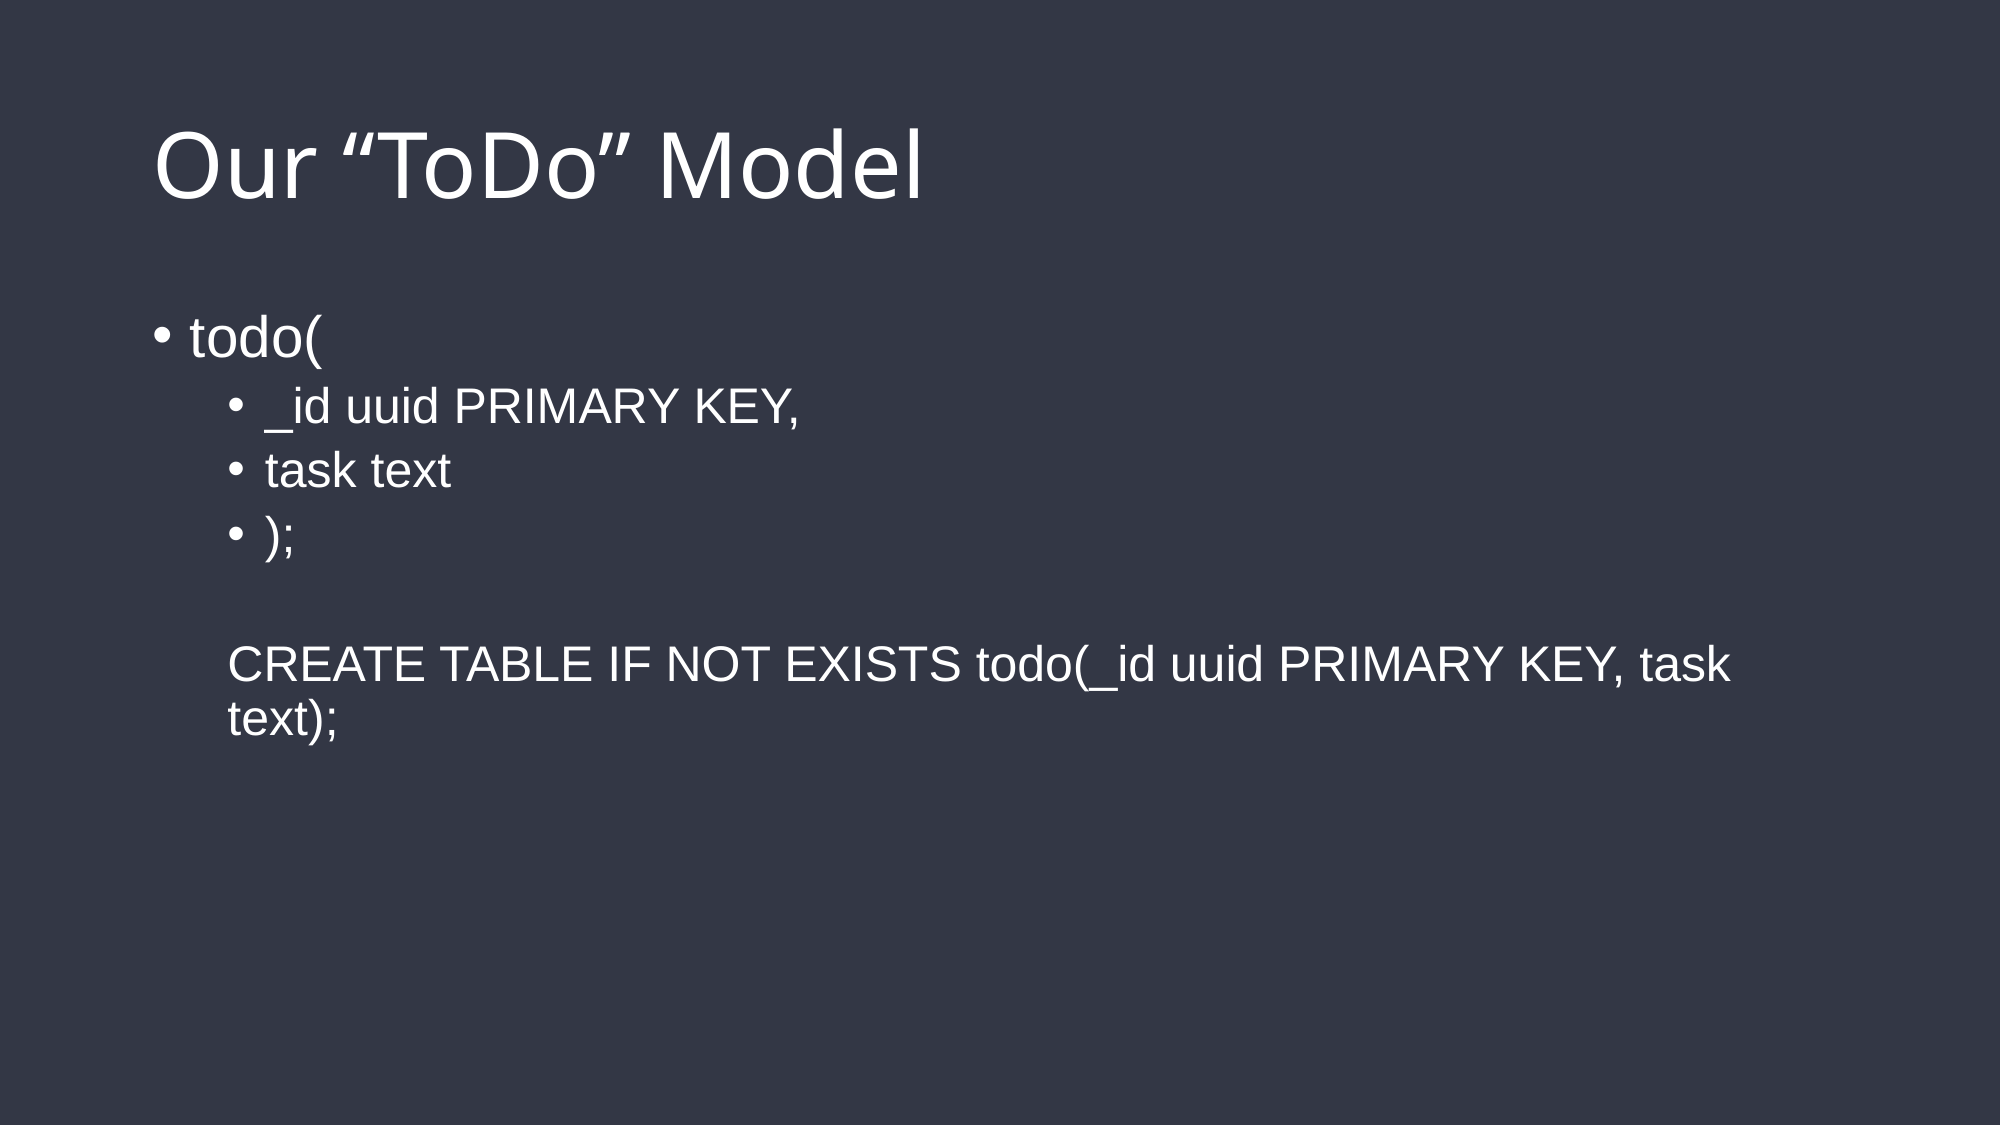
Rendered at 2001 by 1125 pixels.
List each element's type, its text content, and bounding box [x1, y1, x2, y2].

title Our “ToDo” Model [137, 59, 1863, 278]
list todo( _id uuid PRIMARY KEY, task text ); CREATE TABLE IF NOT EXISTS todo(_id uuid PRIMARY KEY, task text); [137, 299, 1863, 1014]
